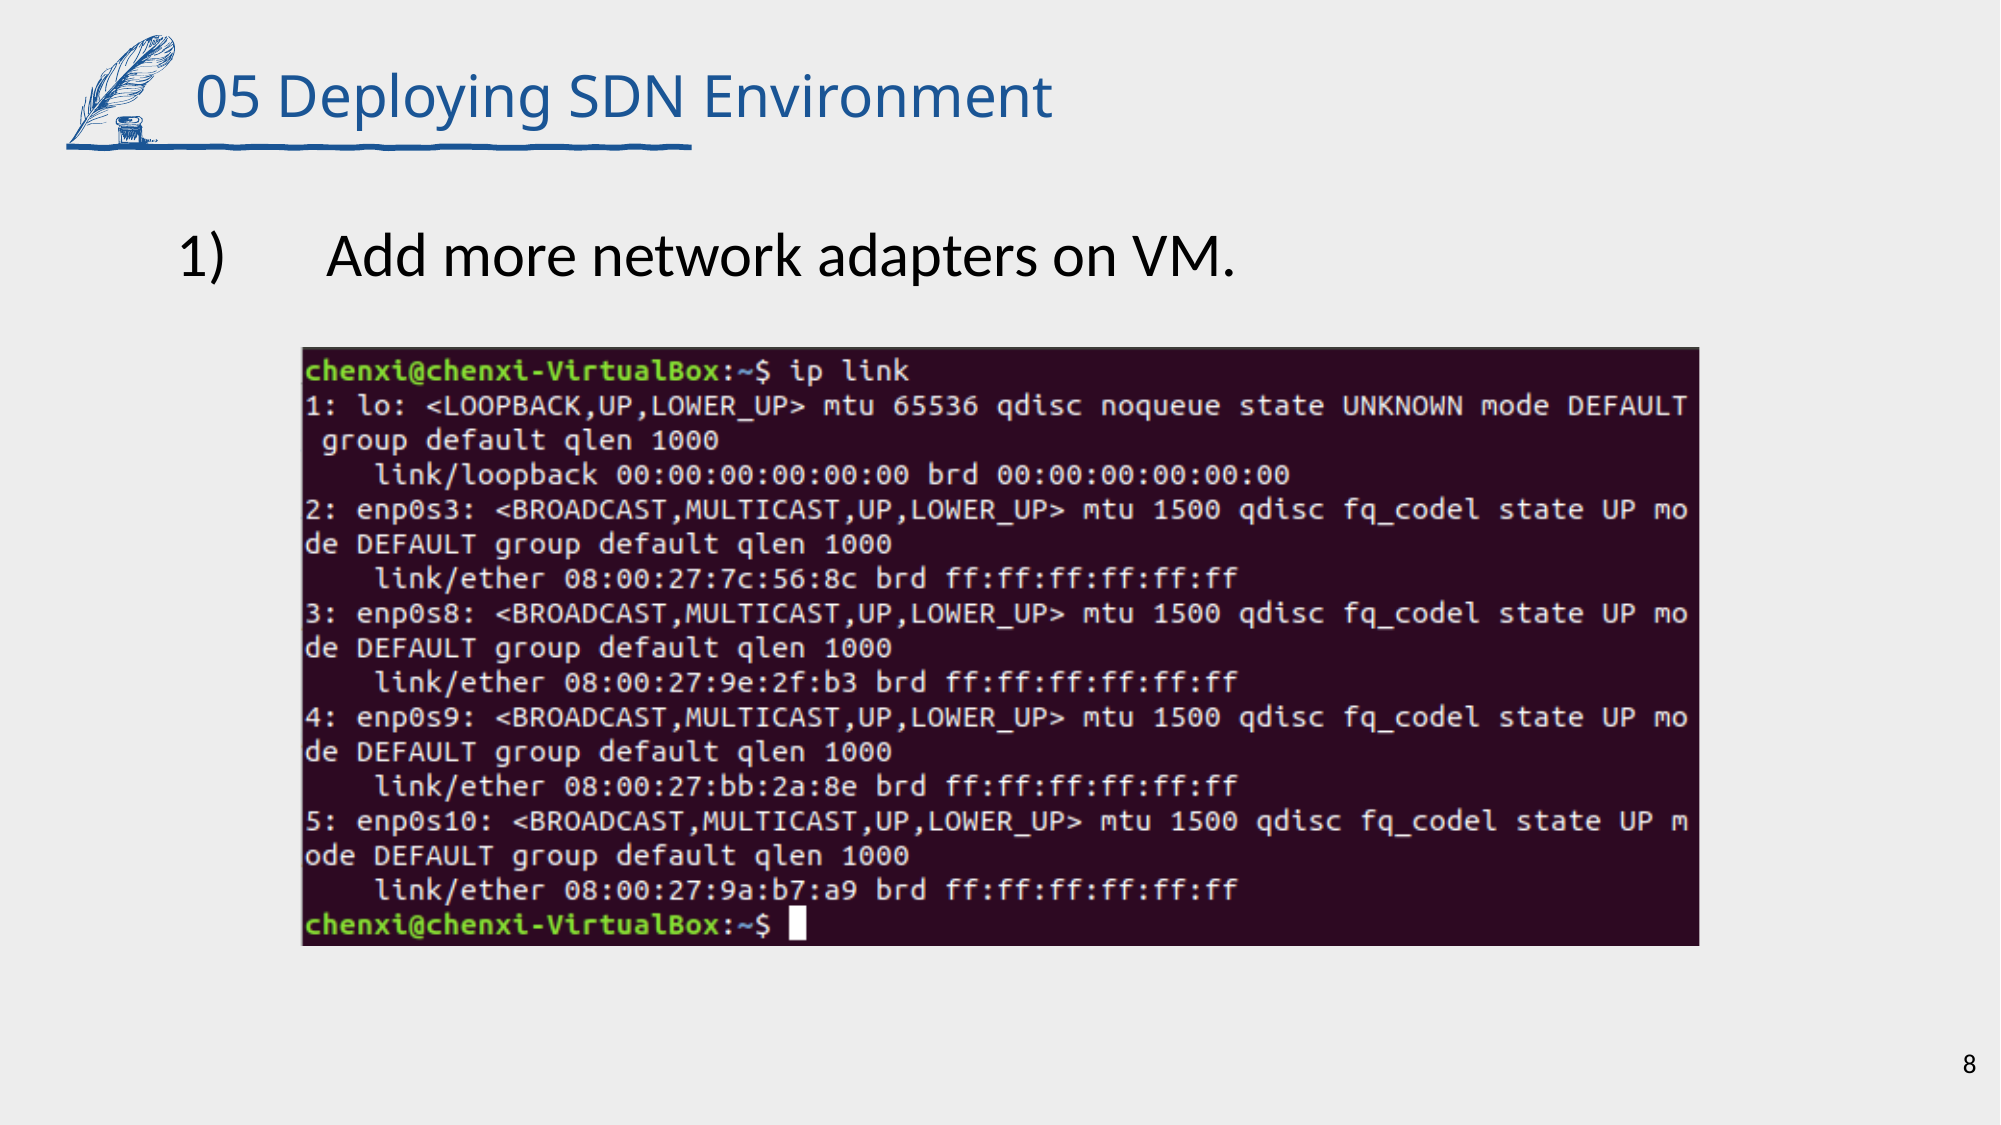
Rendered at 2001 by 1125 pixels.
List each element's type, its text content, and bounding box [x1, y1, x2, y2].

picture [300, 347, 1700, 946]
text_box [66, 33, 1878, 152]
text_box 1) Add more network adapters on VM. [161, 198, 1839, 993]
slide_number ‹#› [1871, 1038, 1992, 1125]
